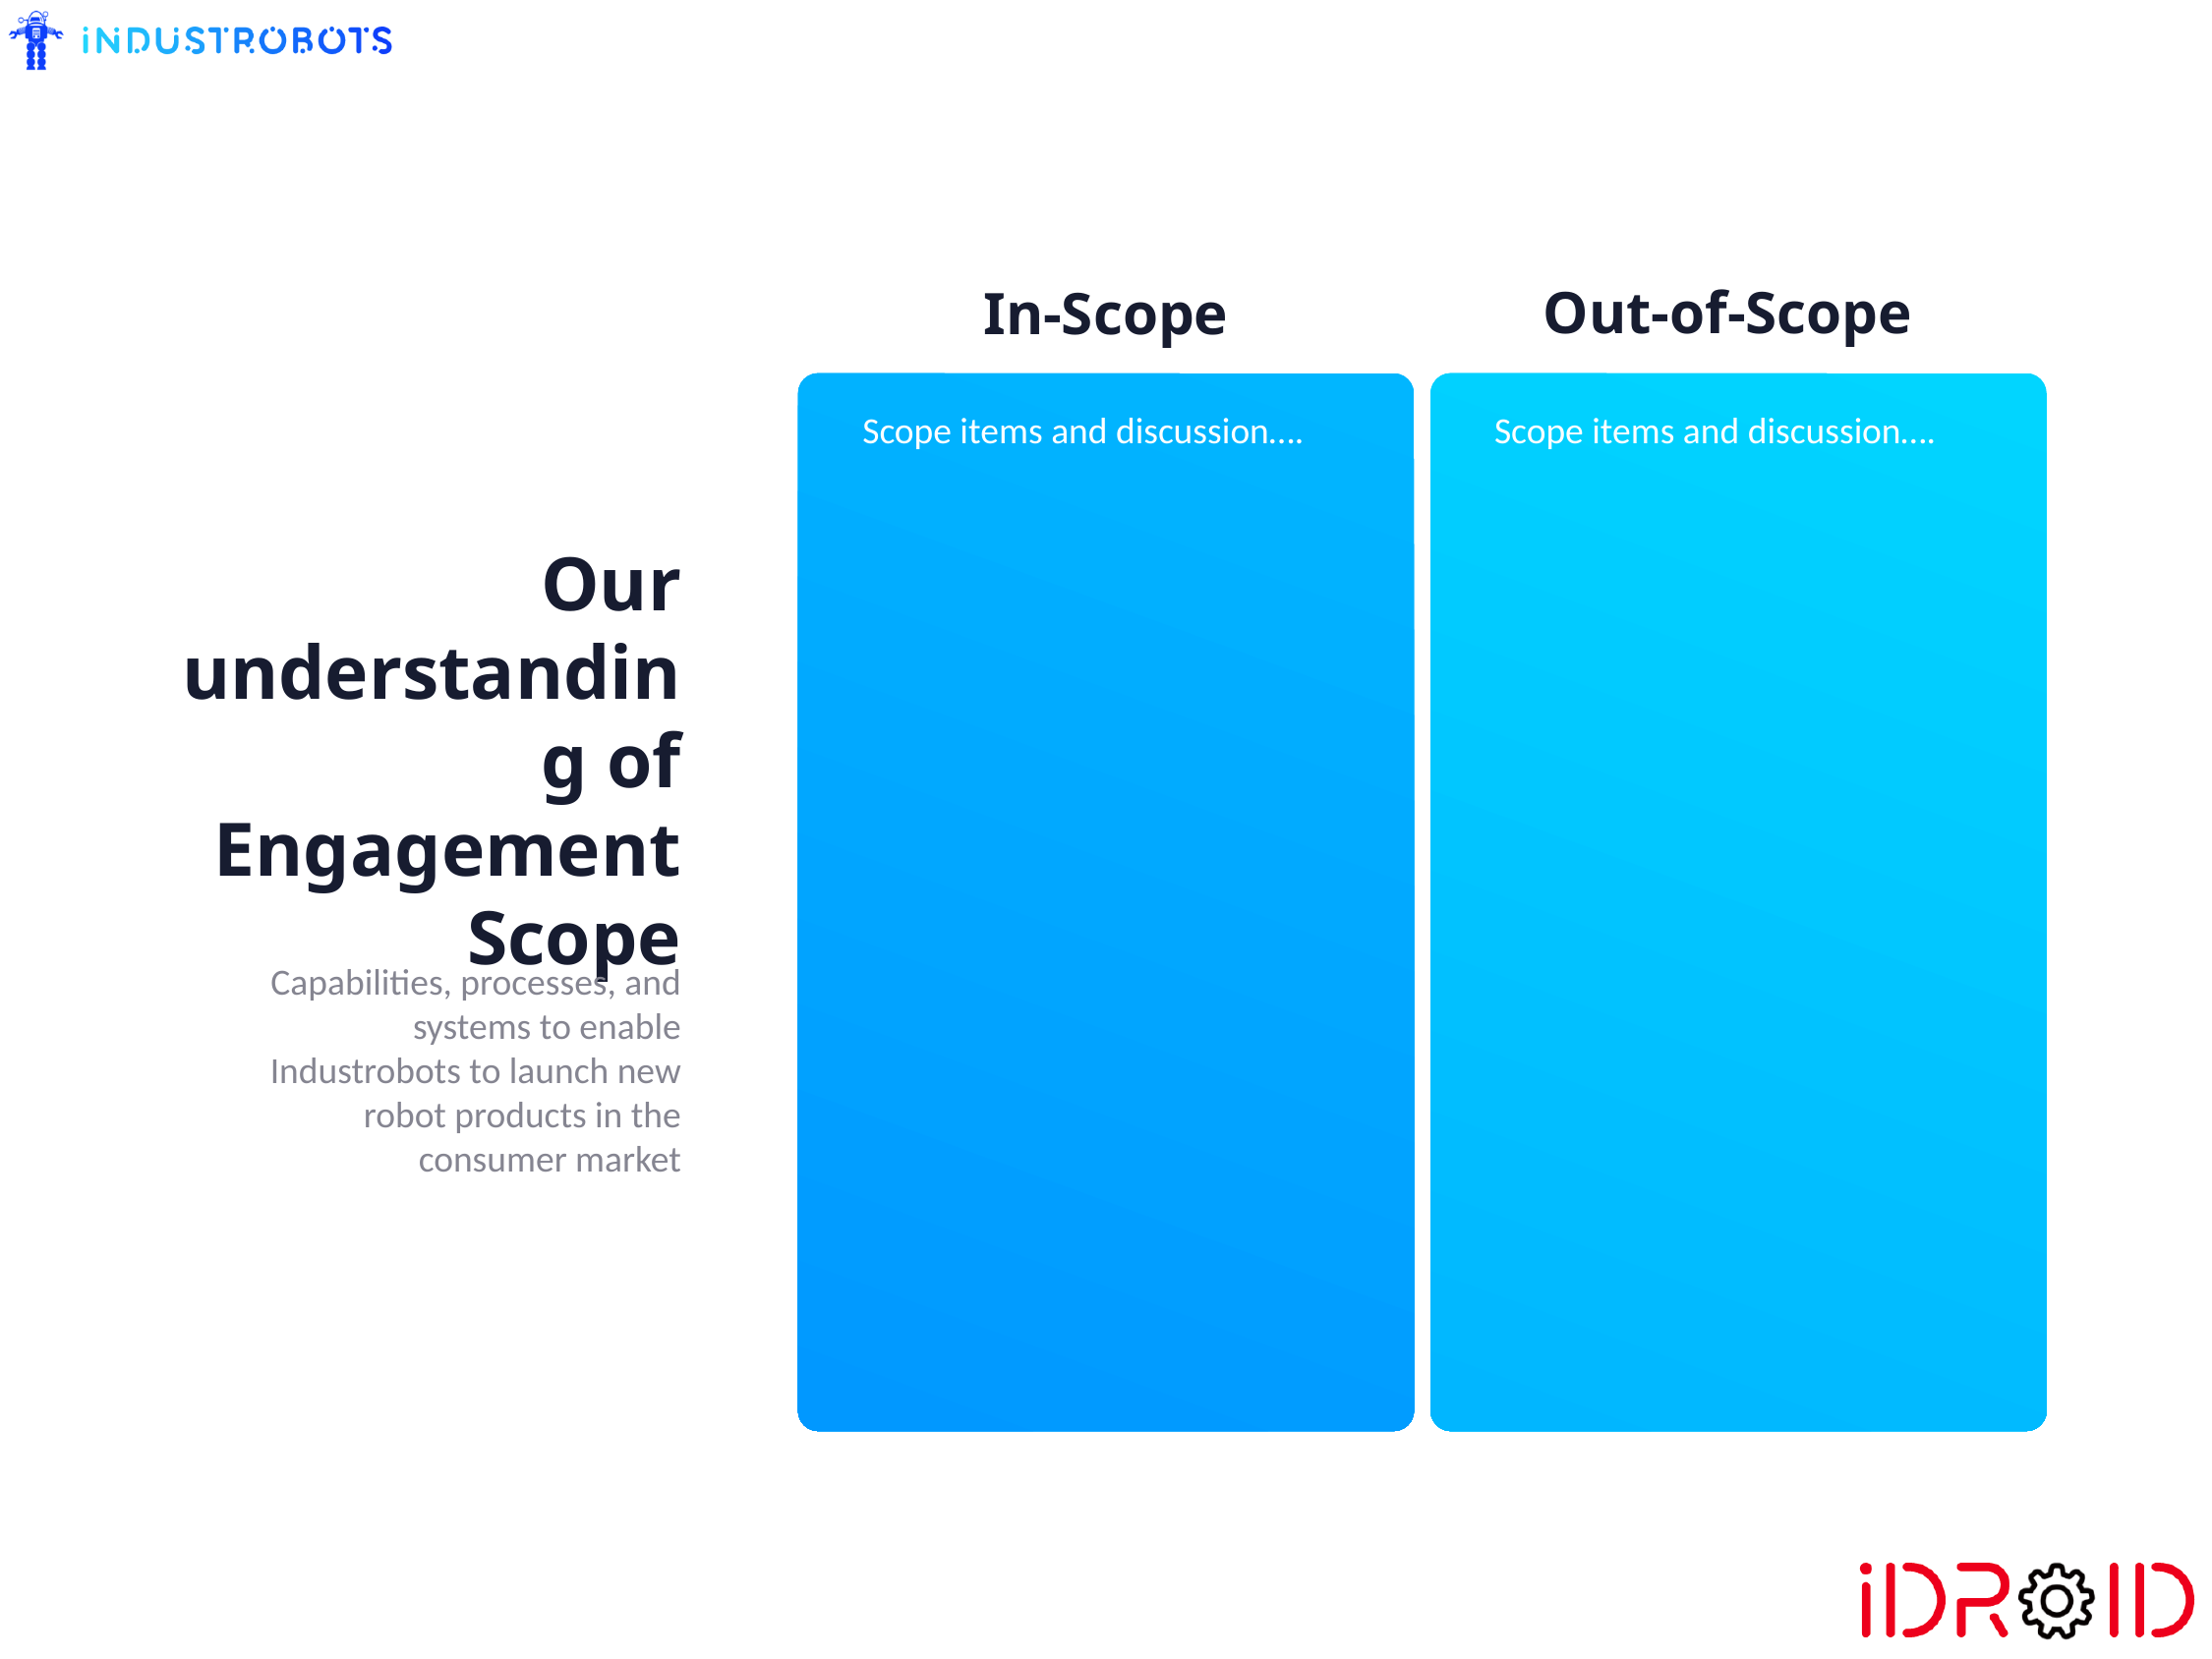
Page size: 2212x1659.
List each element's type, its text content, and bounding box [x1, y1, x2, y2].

text_box [1429, 372, 2048, 1433]
picture [5, 6, 395, 73]
text_box Scope items and discussion…. [1480, 399, 1984, 458]
text_box In-Scope [830, 270, 1382, 354]
text_box Capabilities, processes, and systems to enable Industrobots to launch new robot products in the consumer market [220, 950, 696, 1186]
text_box [796, 372, 1416, 1433]
text_box Scope items and discussion…. [847, 399, 1352, 458]
picture [1842, 1549, 2207, 1650]
text_box Out-of-Scope [1452, 268, 2004, 353]
text_box Our understanding of Engagement Scope [146, 530, 696, 987]
